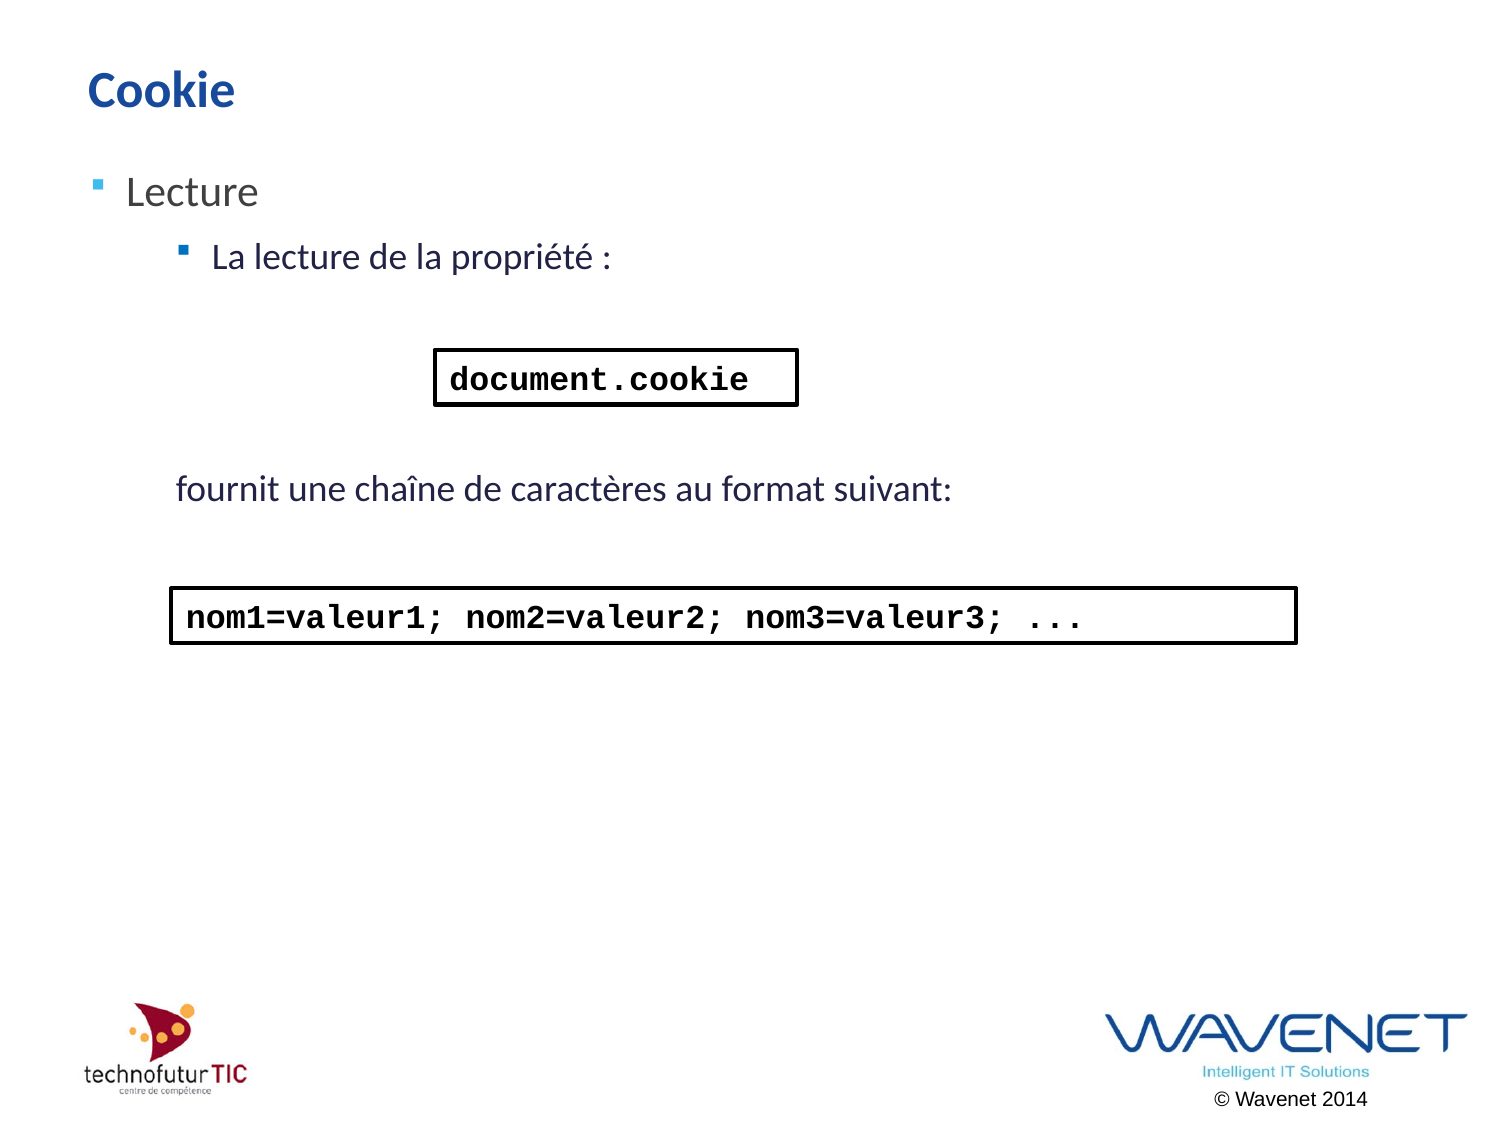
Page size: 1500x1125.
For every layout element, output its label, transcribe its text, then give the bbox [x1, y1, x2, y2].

slide_number © Wavenet 2014 [1116, 1082, 1467, 1114]
title Cookie [72, 47, 1426, 145]
picture [77, 993, 254, 1100]
picture [1103, 1012, 1469, 1081]
text_box document.cookie [433, 348, 799, 407]
list Lecture La lecture de la propriété : fournit une chaîne de caractères au format suivant: [74, 155, 1426, 970]
text_box nom1=valeur1; nom2=valeur2; nom3=valeur3; ... [169, 586, 1298, 645]
